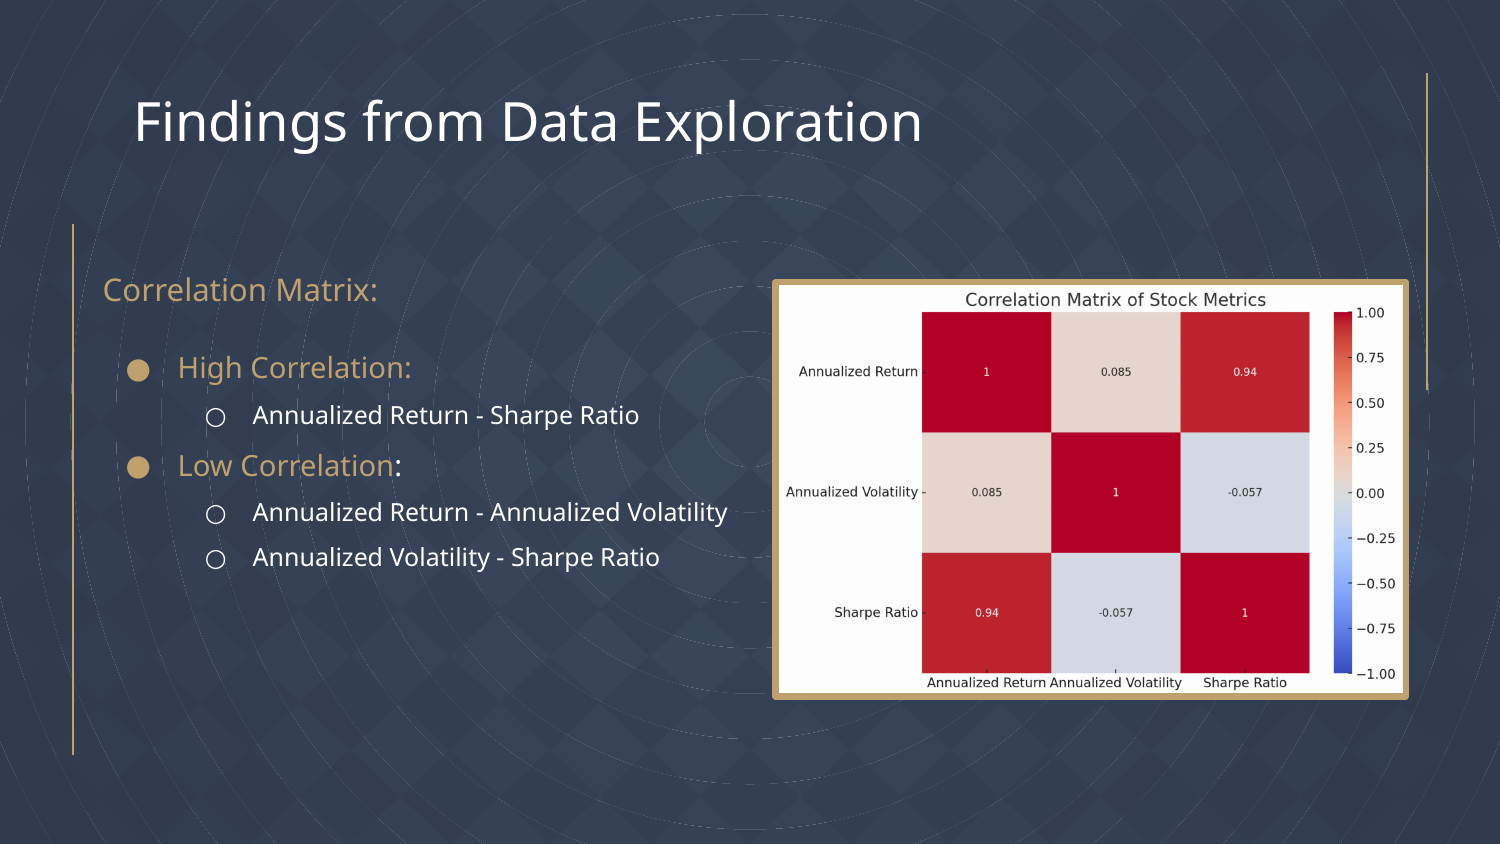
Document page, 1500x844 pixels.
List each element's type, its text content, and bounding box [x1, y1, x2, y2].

picture [778, 285, 1403, 694]
list Correlation Matrix: High Correlation: Annualized Return - Sharpe Ratio Low Correlation: Annualized Return - Annualized Volatility Annualized Volatility - Sharpe Ratio [87, 194, 794, 628]
title Findings from Data Exploration [118, 72, 1382, 167]
